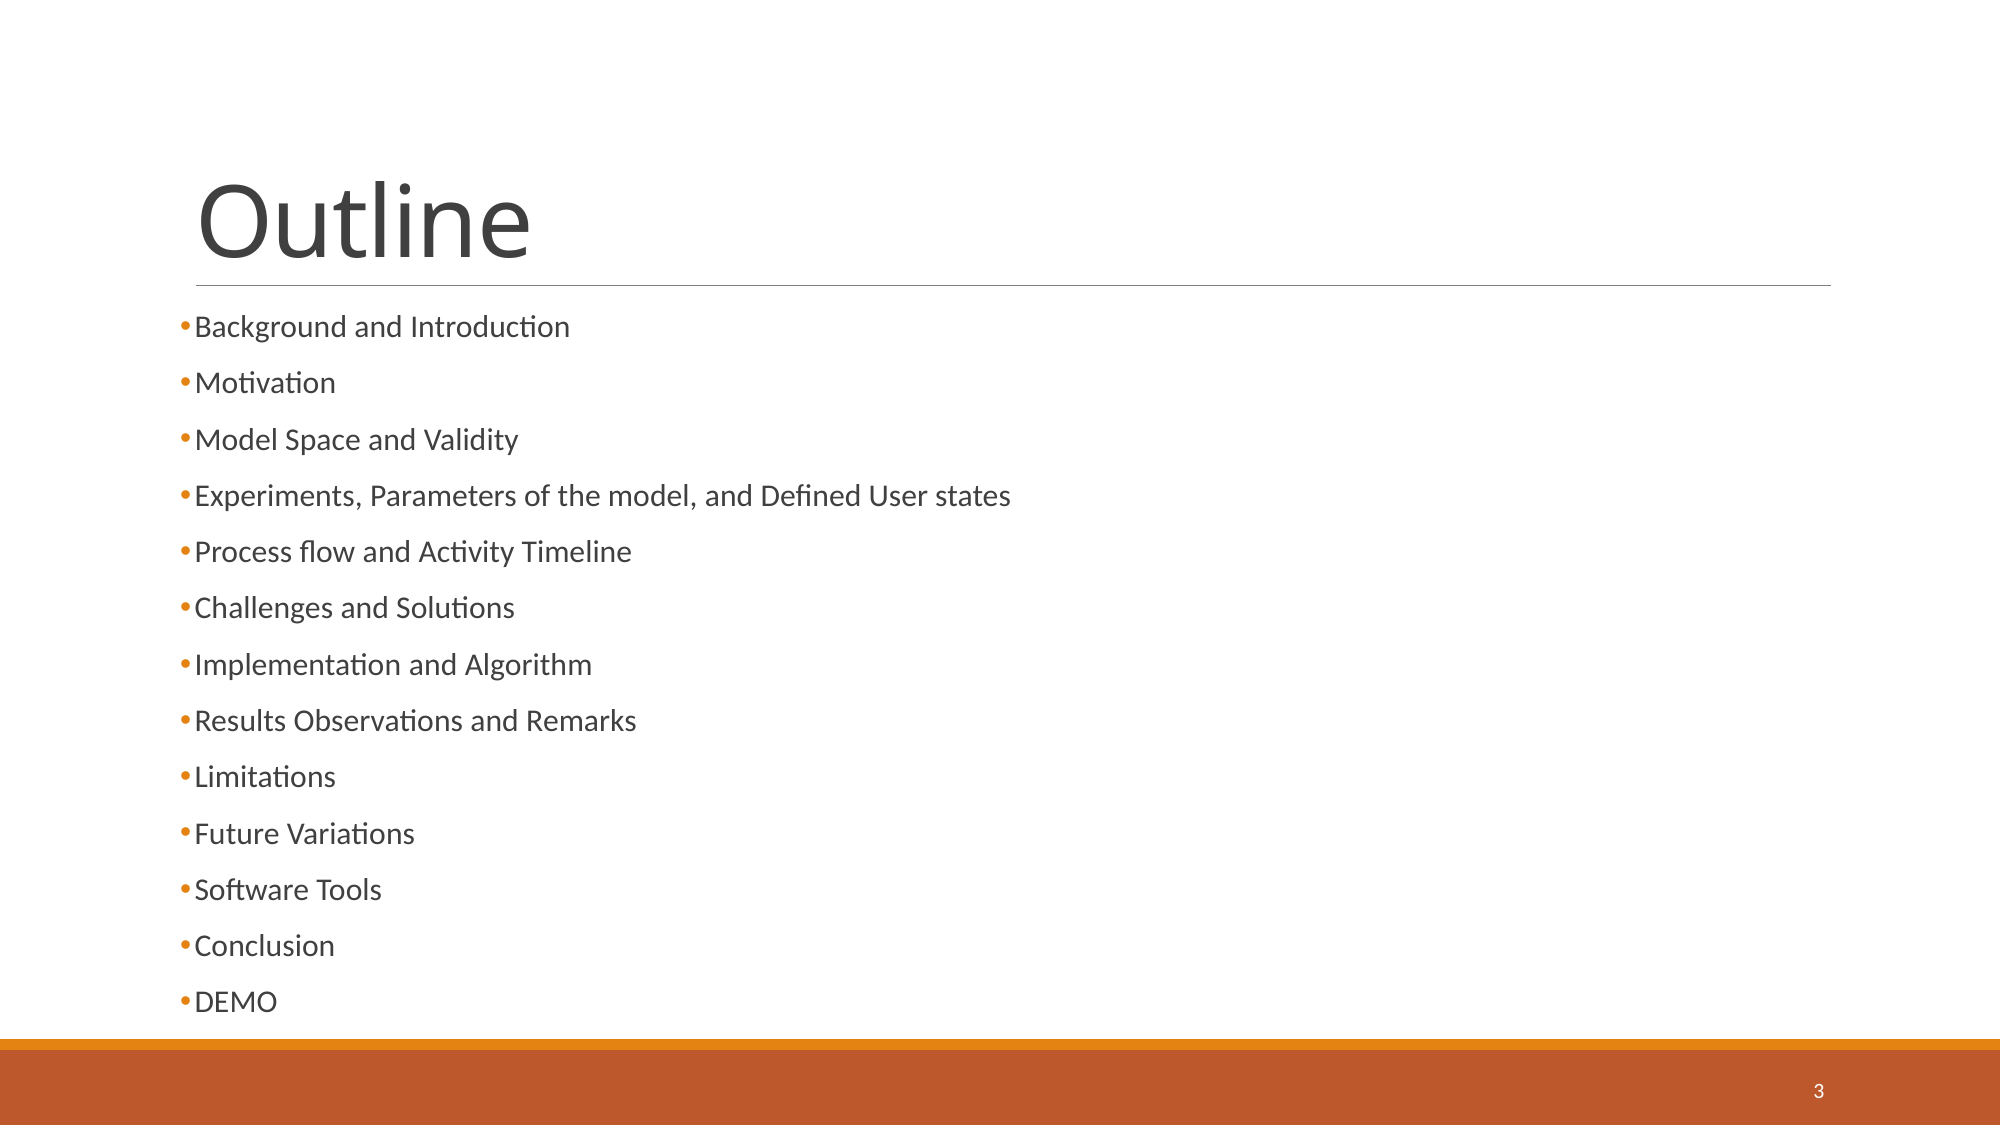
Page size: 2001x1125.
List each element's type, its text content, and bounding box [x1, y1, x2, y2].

list Background and Introduction Motivation Model Space and Validity Experiments, Parameters of the model, and Defined User states Process flow and Activity Timeline Challenges and Solutions Implementation and Algorithm Results Observations and Remarks Limitations Future Variations Software Tools Conclusion DEMO [180, 302, 1964, 1036]
slide_number 3 [1624, 1059, 1840, 1120]
title Outline [180, 47, 1830, 285]
